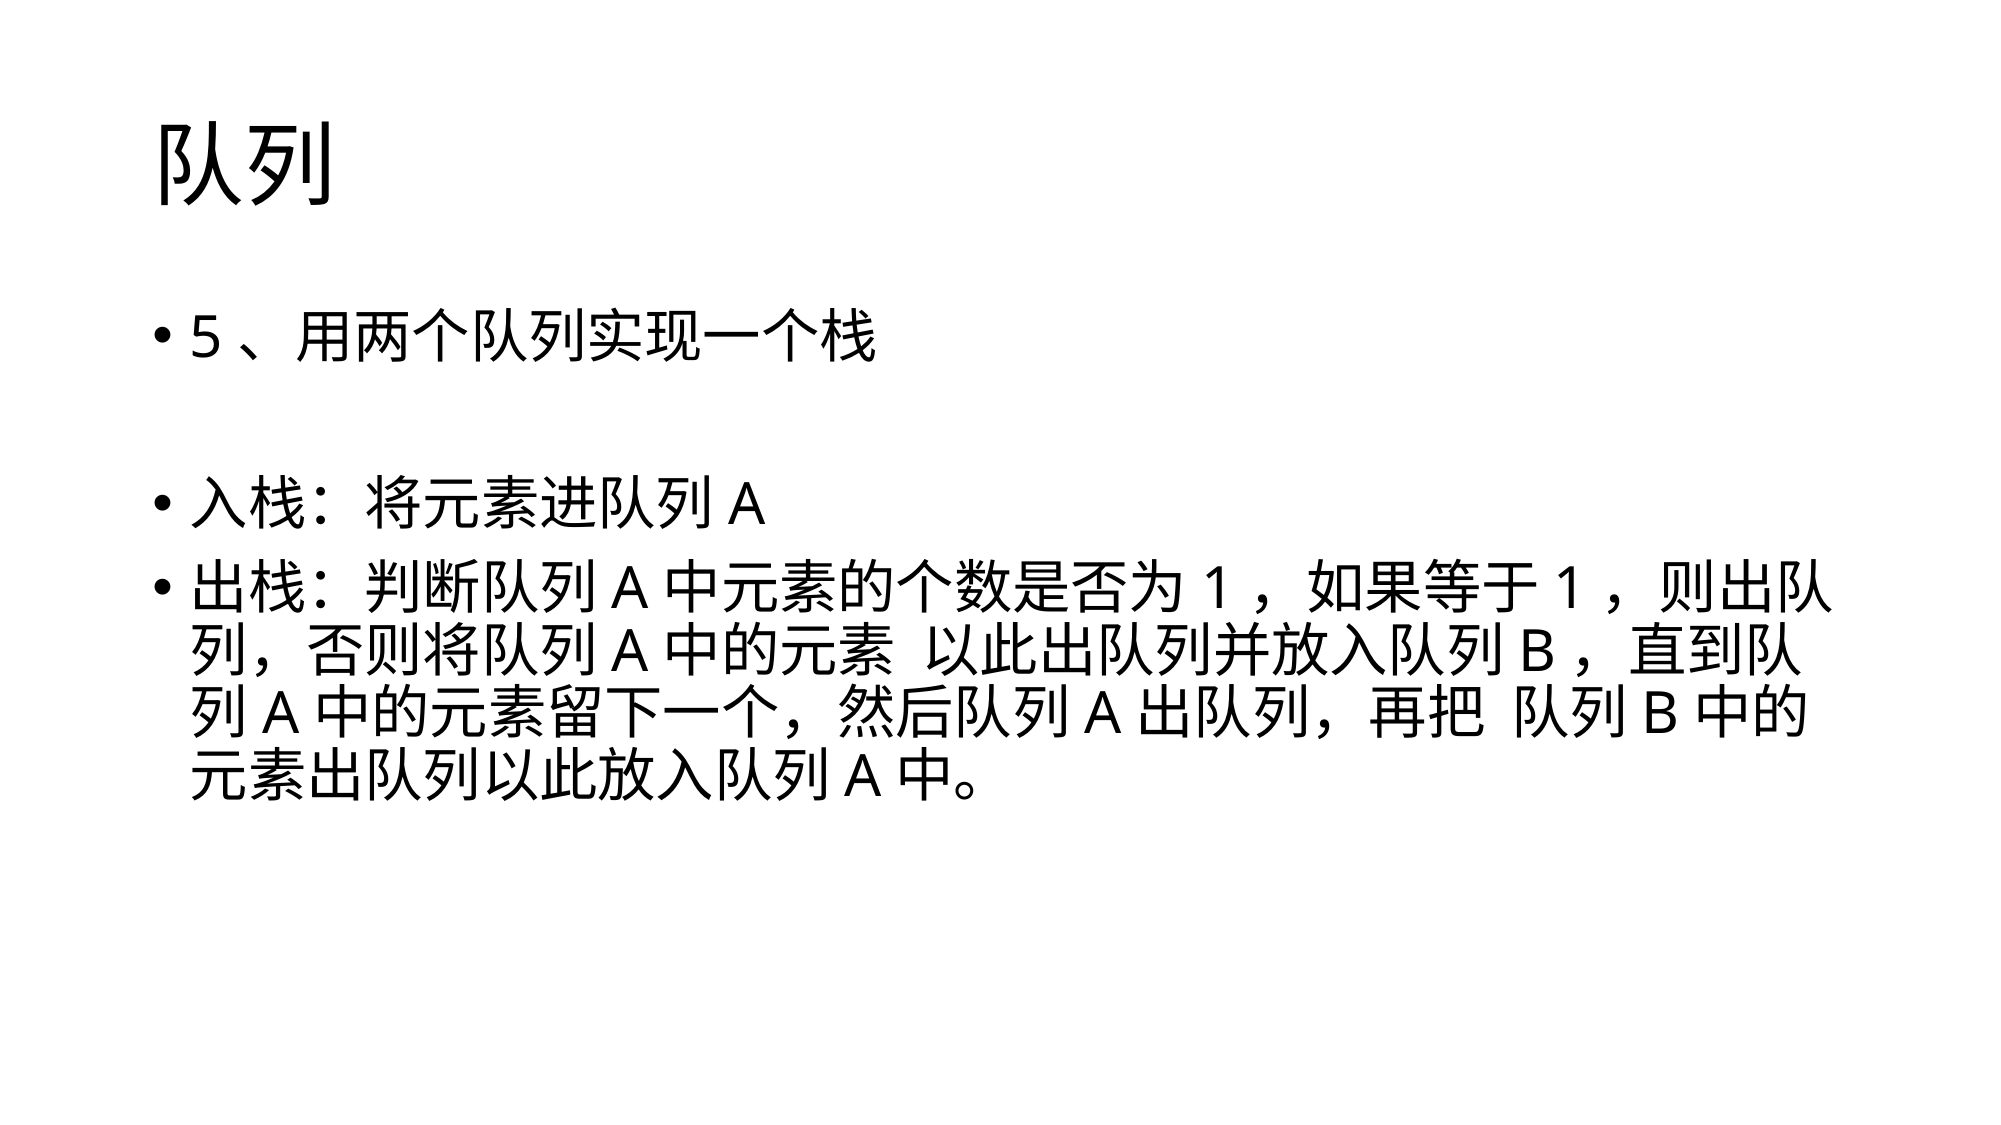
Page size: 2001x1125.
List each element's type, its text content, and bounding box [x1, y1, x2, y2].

list 5、用两个队列实现一个栈 入栈：将元素进队列A 出栈：判断队列A中元素的个数是否为1，如果等于1，则出队列，否则将队列A中的元素 以此出队列并放入队列B，直到队列A中的元素留下一个，然后队列A出队列，再把 队列B中的元素出队列以此放入队列A中。 [137, 299, 1863, 1014]
title 队列 [137, 59, 1863, 278]
